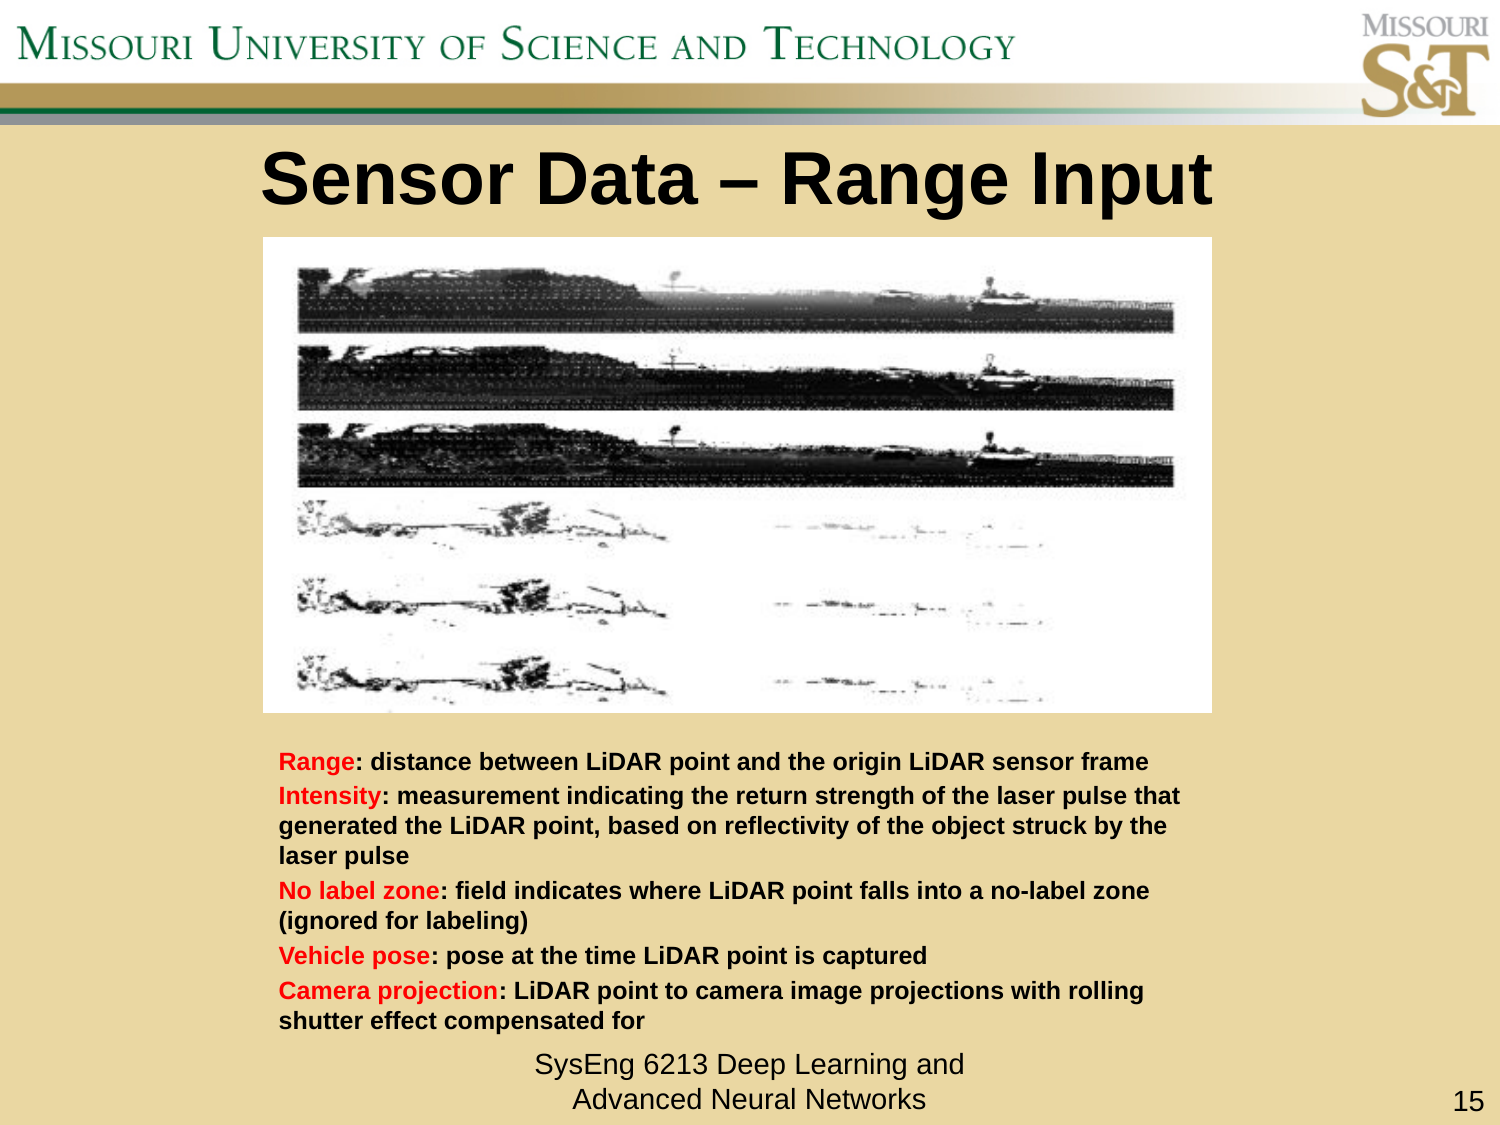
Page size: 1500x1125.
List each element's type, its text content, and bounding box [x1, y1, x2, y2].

slide_number 15 [1187, 1074, 1500, 1125]
title Sensor Data – Range Input [99, 124, 1376, 226]
picture [0, 0, 1500, 125]
picture [263, 237, 1212, 714]
footer SysEng 6213 Deep Learning and Advanced Neural Networks [512, 1037, 988, 1113]
list Range: distance between LiDAR point and the origin LiDAR sensor frame Intensity: measurement indicating the return strength of the laser pulse that generated the LiDAR point, based on reflectivity of the object struck by the laser pulse No label zone: field indicates where LiDAR point falls into a no-label zone (ignored for labeling) Vehicle pose: pose at the time LiDAR point is captured Camera projection: LiDAR point to camera image projections with rolling shutter effect compensated for [263, 737, 1212, 1038]
